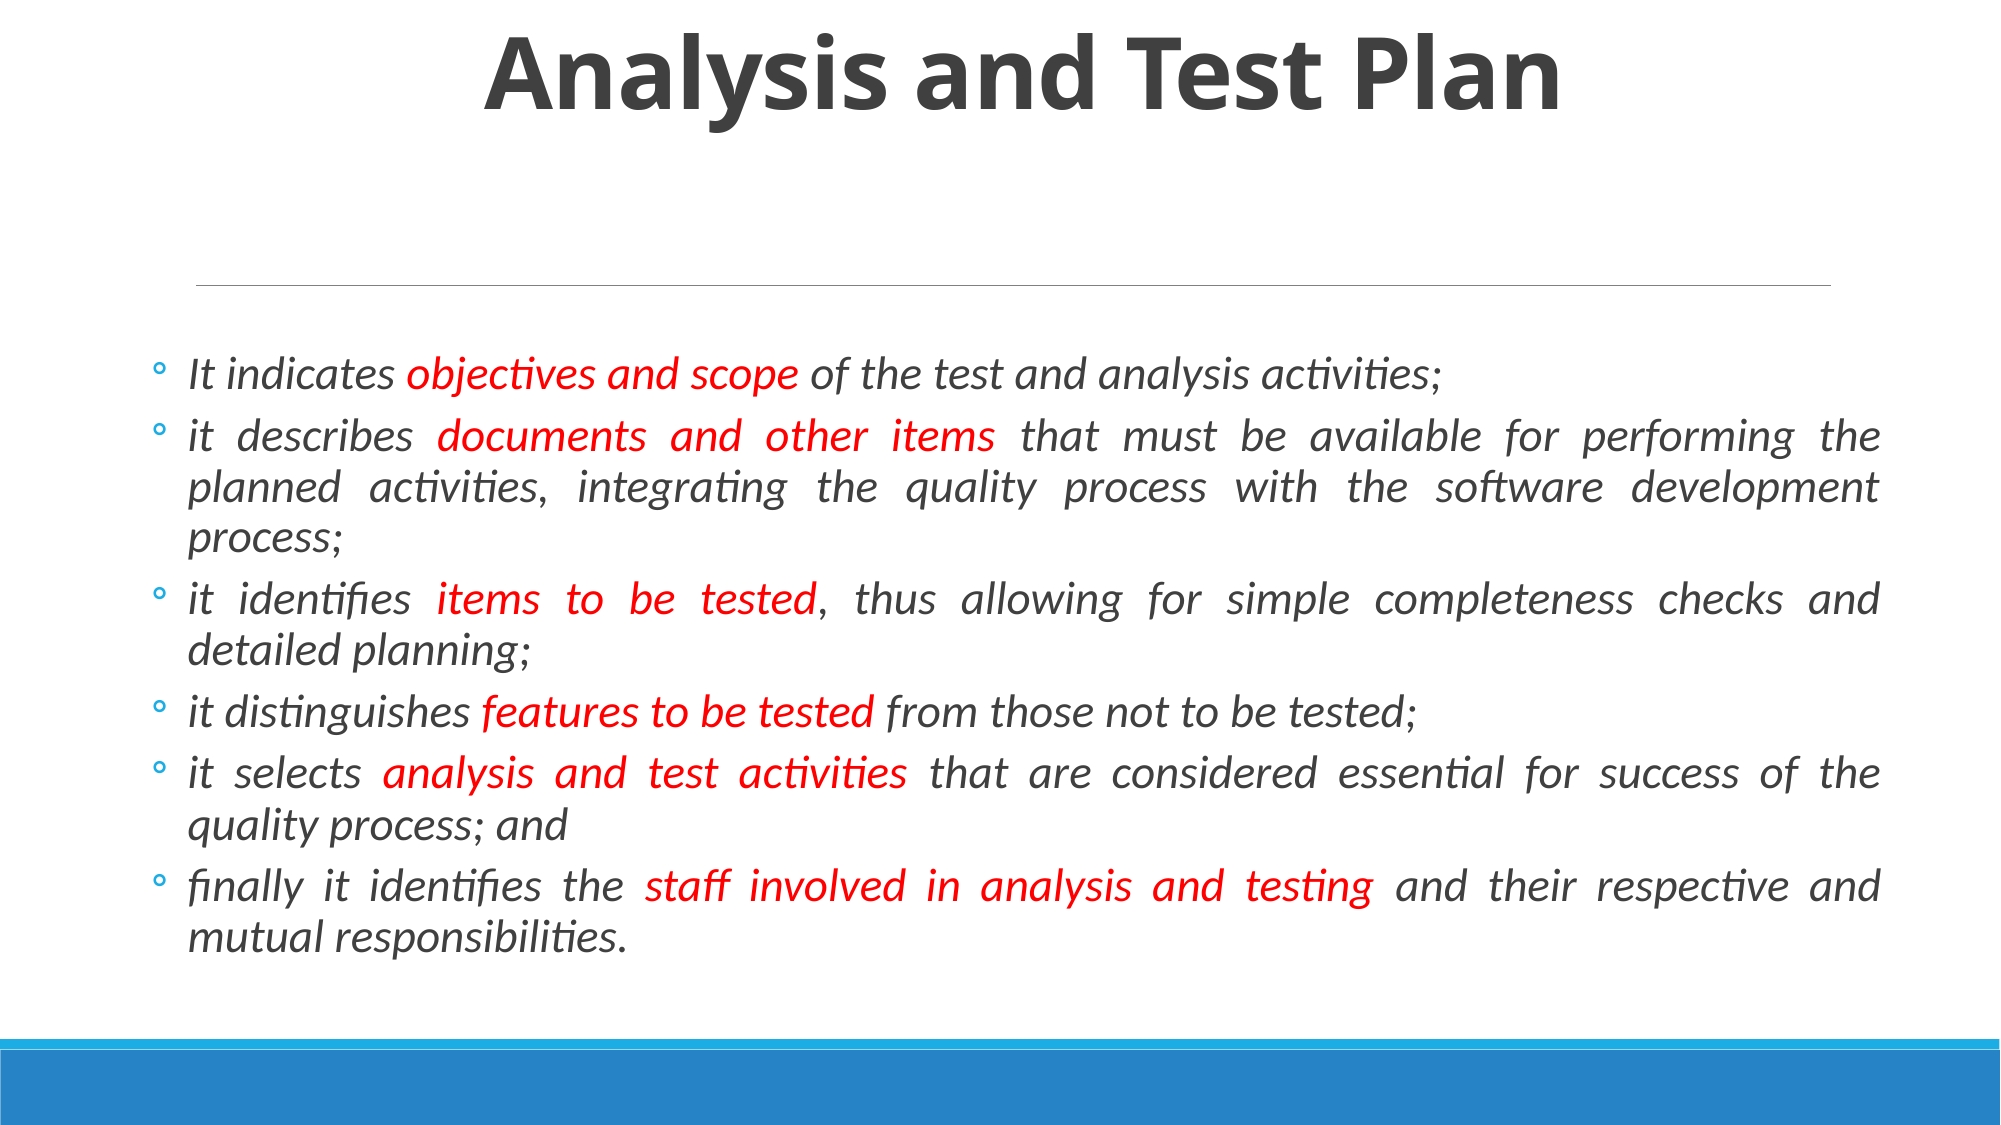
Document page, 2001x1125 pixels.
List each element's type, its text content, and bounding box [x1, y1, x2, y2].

list It indicates objectives and scope of the test and analysis activities; it describes documents and other items that must be available for performing the planned activities, integrating the quality process with the software development process; it identifies items to be tested, thus allowing for simple completeness checks and detailed planning; it distinguishes features to be tested from those not to be tested; it selects analysis and test activities that are considered essential for success of the quality process; and finally it identifies the staff involved in analysis and testing and their respective and mutual responsibilities. [128, 341, 1883, 974]
title Analysis and Test Plan [324, 37, 1725, 138]
